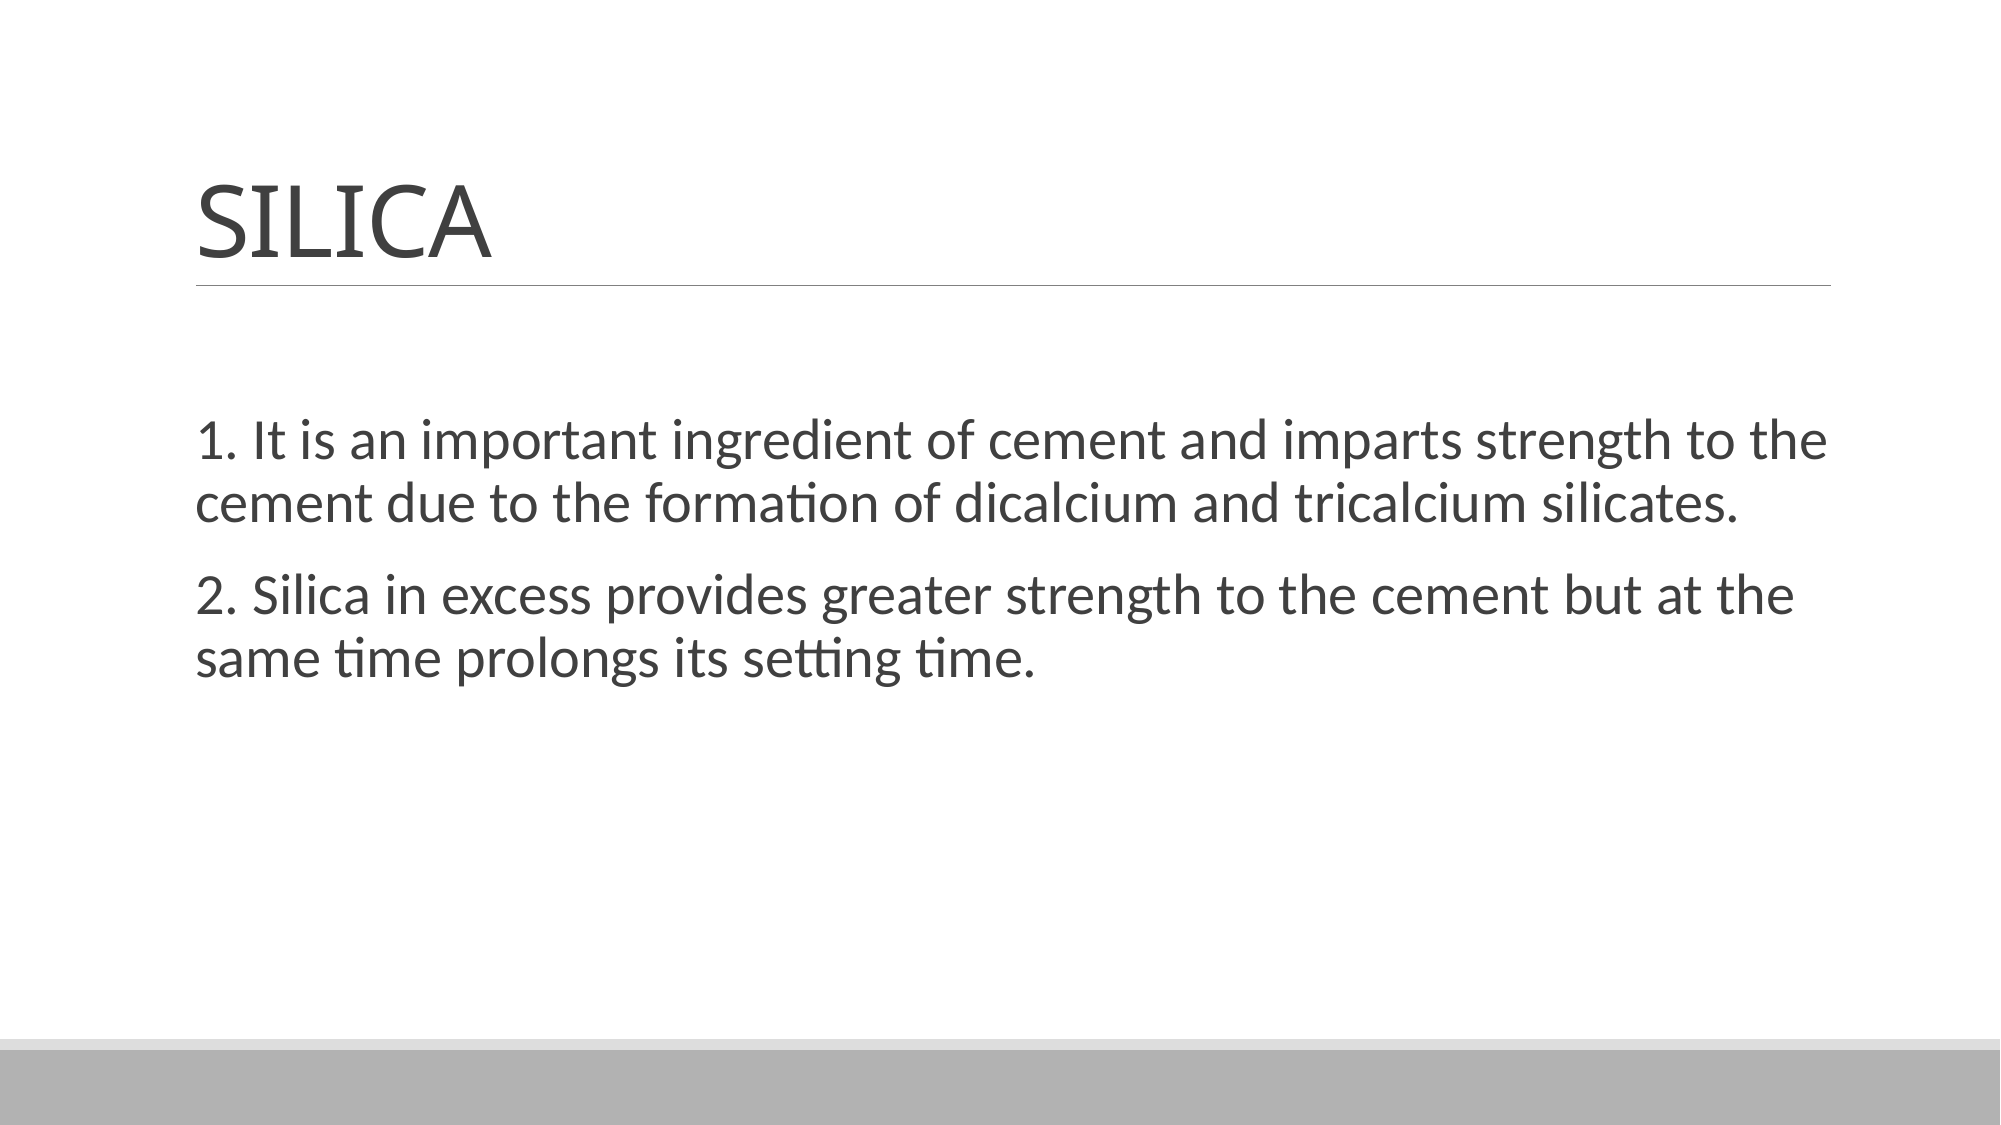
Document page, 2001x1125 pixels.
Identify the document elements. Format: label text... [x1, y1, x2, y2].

title SILICA [180, 47, 1830, 285]
list 1. It is an important ingredient of cement and imparts strength to the cement due to the formation of dicalcium and tricalcium silicates. 2. Silica in excess provides greater strength to the cement but at the same time prolongs its setting time. [180, 302, 1830, 963]
